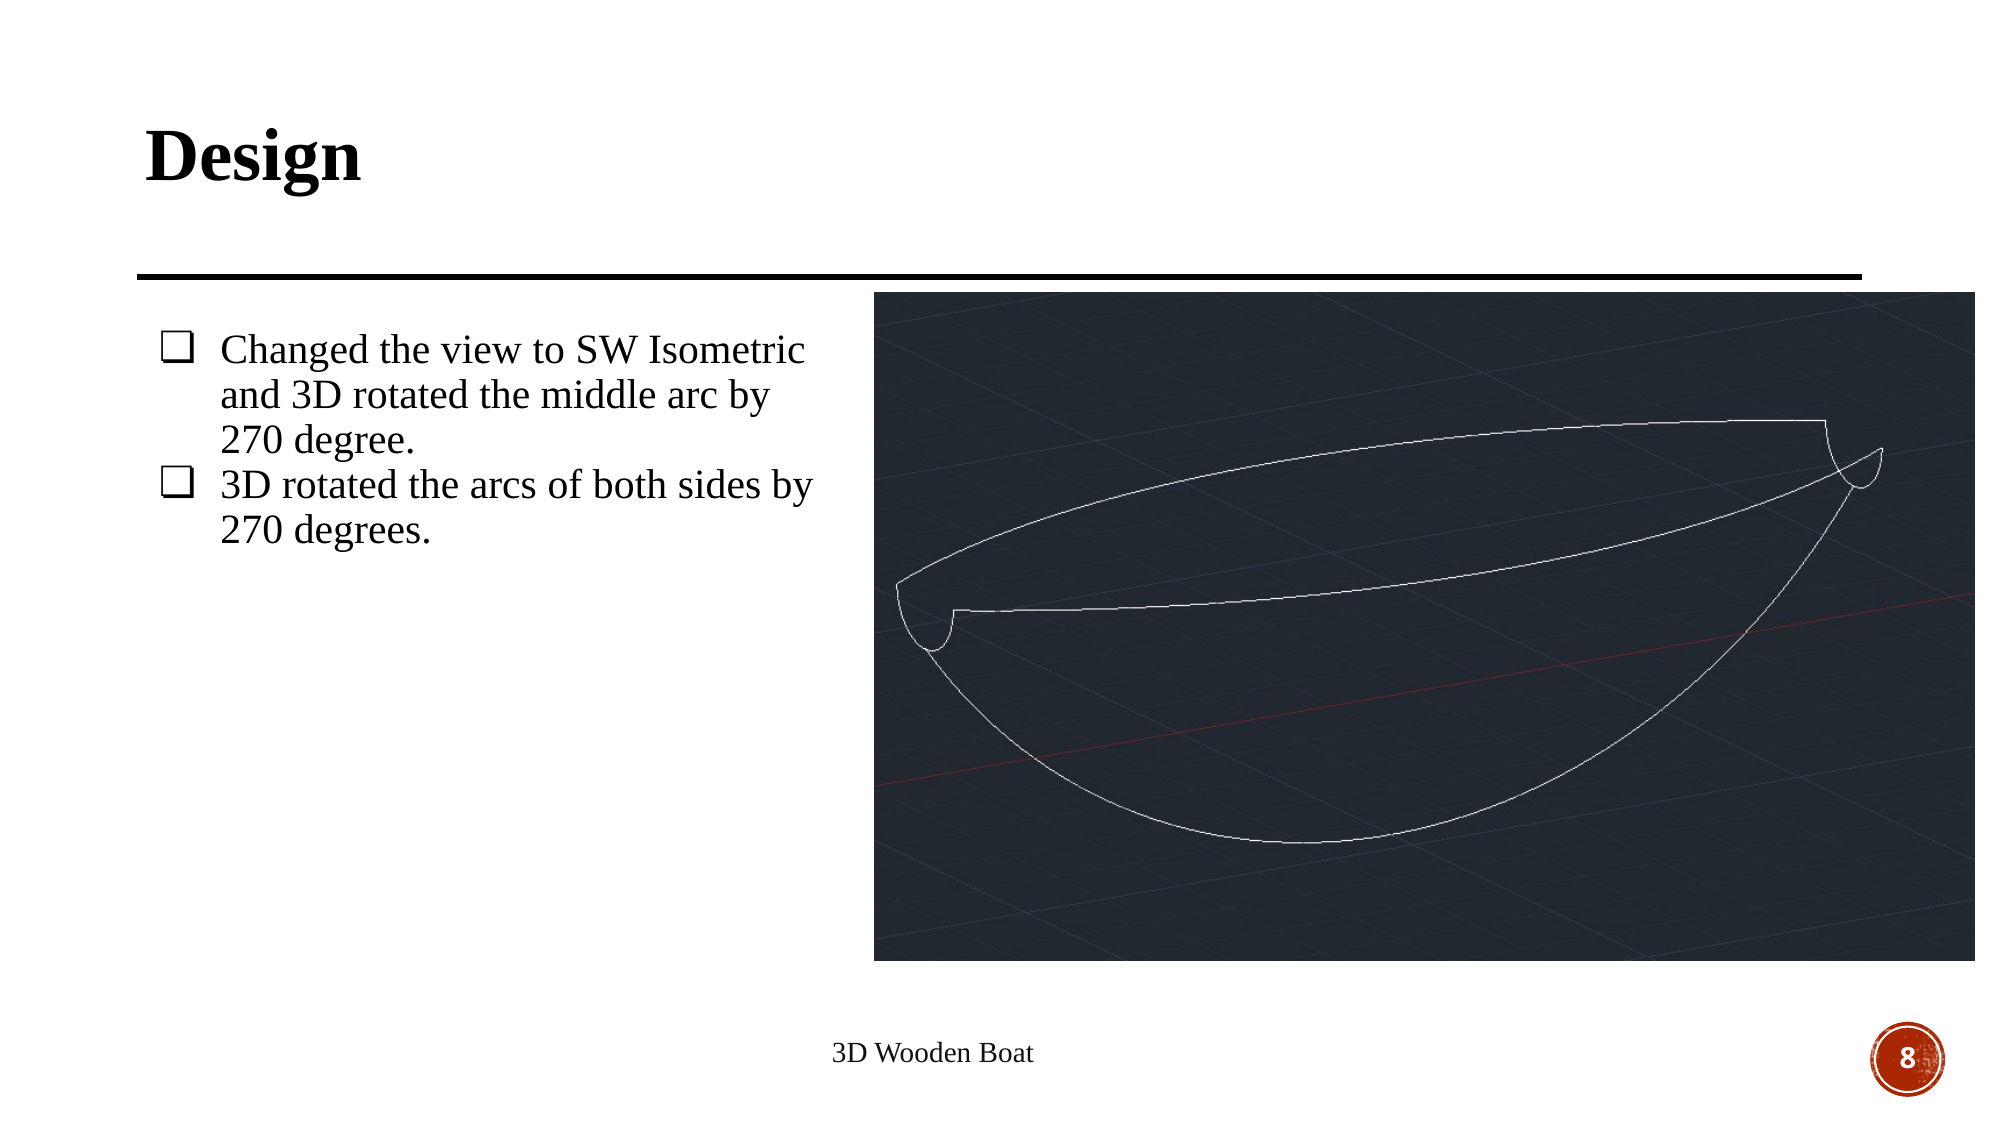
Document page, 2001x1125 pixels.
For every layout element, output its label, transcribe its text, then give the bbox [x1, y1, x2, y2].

picture [1887, 1021, 1929, 1028]
title Design [130, 45, 1856, 268]
picture [1884, 1089, 1931, 1097]
slide_number ‹#› [1855, 1028, 1961, 1089]
list Changed the view to SW Isometric and 3D rotated the middle arc by 270 degree. 3D rotated the arcs of both sides by 270 degrees. [130, 320, 850, 1008]
text_box 3D Wooden Boat [436, 1008, 1431, 1059]
picture [874, 292, 1976, 961]
